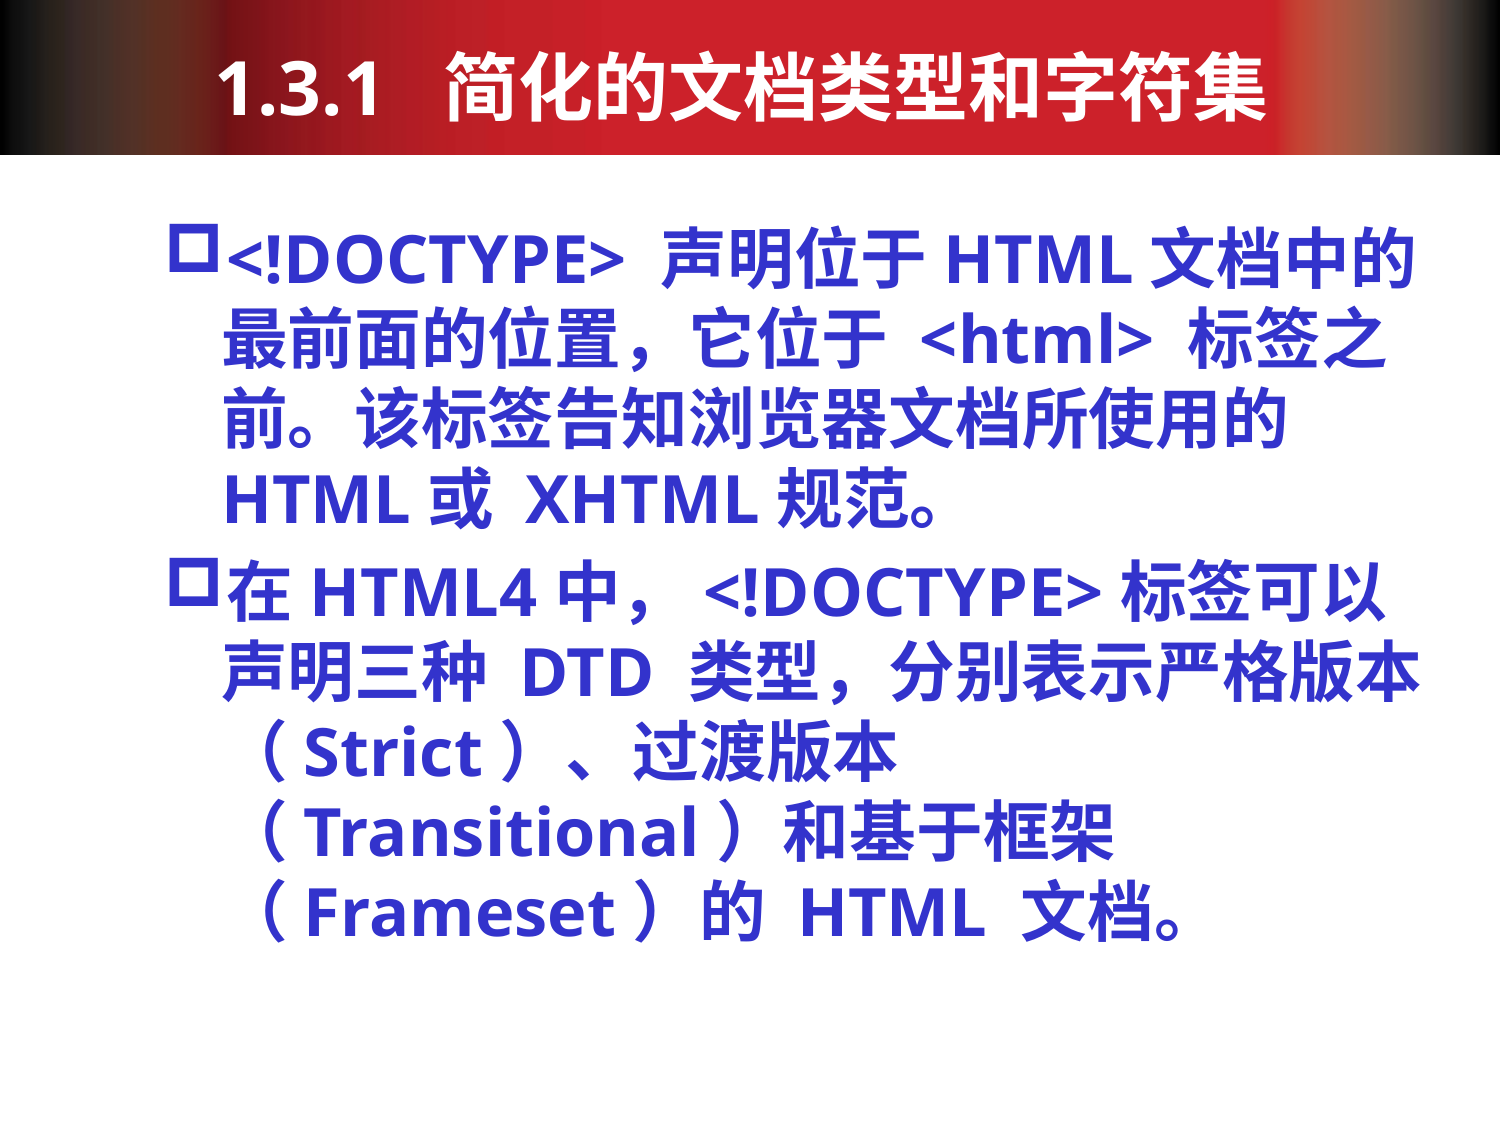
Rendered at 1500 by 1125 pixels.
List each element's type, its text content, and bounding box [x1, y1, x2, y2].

picture [0, 0, 1500, 155]
title 1.3.1 简化的文档类型和字符集 [62, 21, 1438, 150]
list <!DOCTYPE> 声明位于HTML文档中的最前面的位置，它位于 <html> 标签之前。该标签告知浏览器文档所使用的HTML或 XHTML规范。 在HTML4中，<!DOCTYPE>标签可以声明三种 DTD 类型，分别表示严格版本（Strict）、过渡版本（Transitional）和基于框架（Frameset）的 HTML 文档。 [149, 209, 1438, 963]
